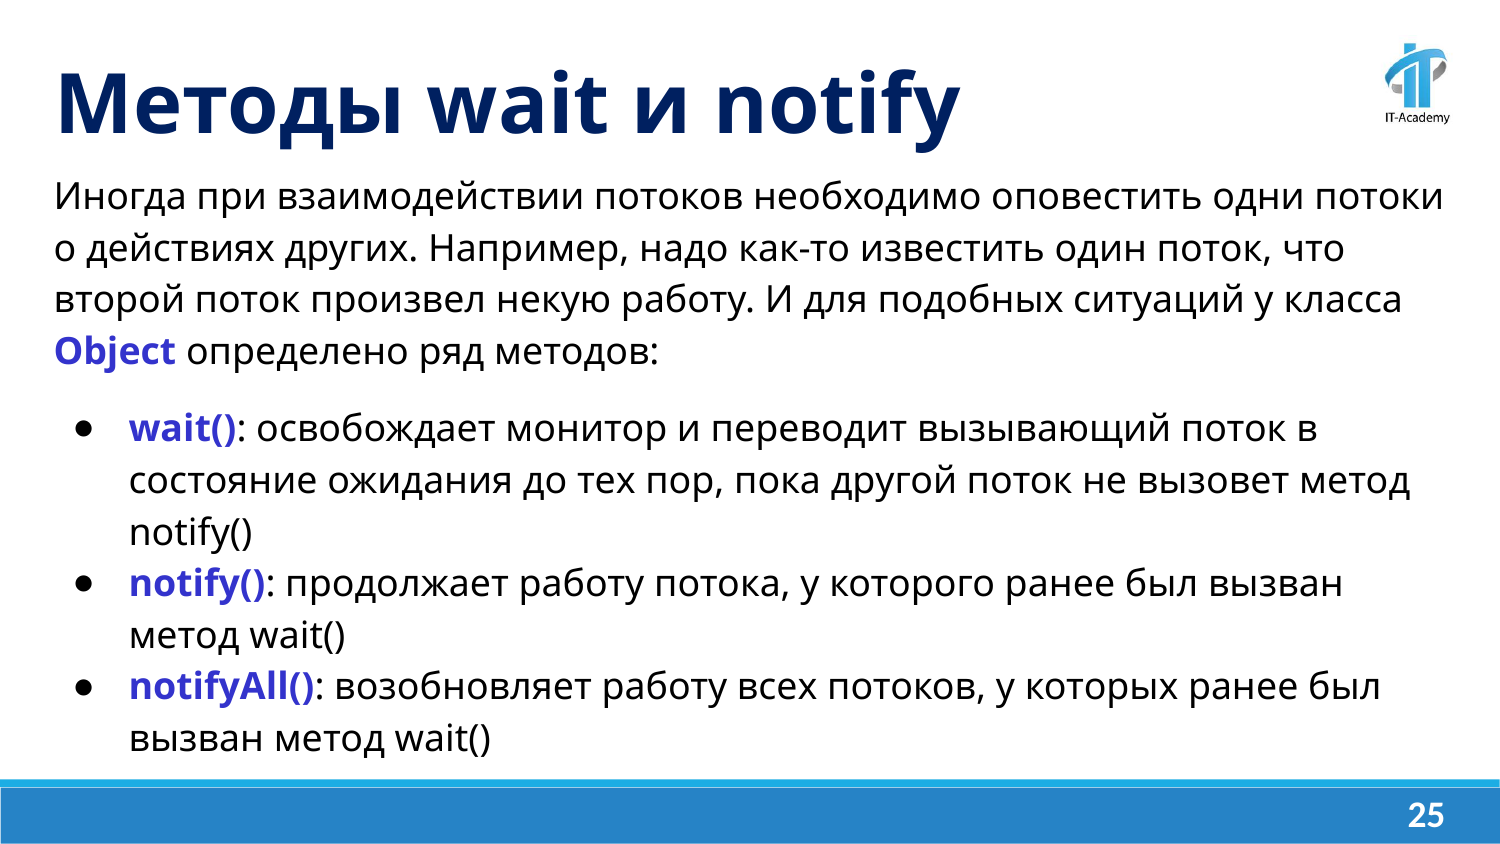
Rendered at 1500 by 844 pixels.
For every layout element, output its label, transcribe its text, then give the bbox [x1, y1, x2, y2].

picture [1390, 35, 1461, 126]
text_box ‹#› [1390, 782, 1463, 827]
text_box Методы wait и notify [40, 18, 1390, 150]
text_box Иногда при взаимодействии потоков необходимо оповестить одни потоки о действиях других. Например, надо как-то известить один поток, что второй поток произвел некую работу. И для подобных ситуаций у класса Object определено ряд методов: wait(): освобождает монитор и переводит вызывающий поток в состояние ожидания до тех пор, пока другой поток не вызовет метод notify() notify(): продолжает работу потока, у которого ранее был вызван метод wait() notifyAll(): возобновляет работу всех потоков, у которых ранее был вызван метод wait() [38, 150, 1462, 775]
